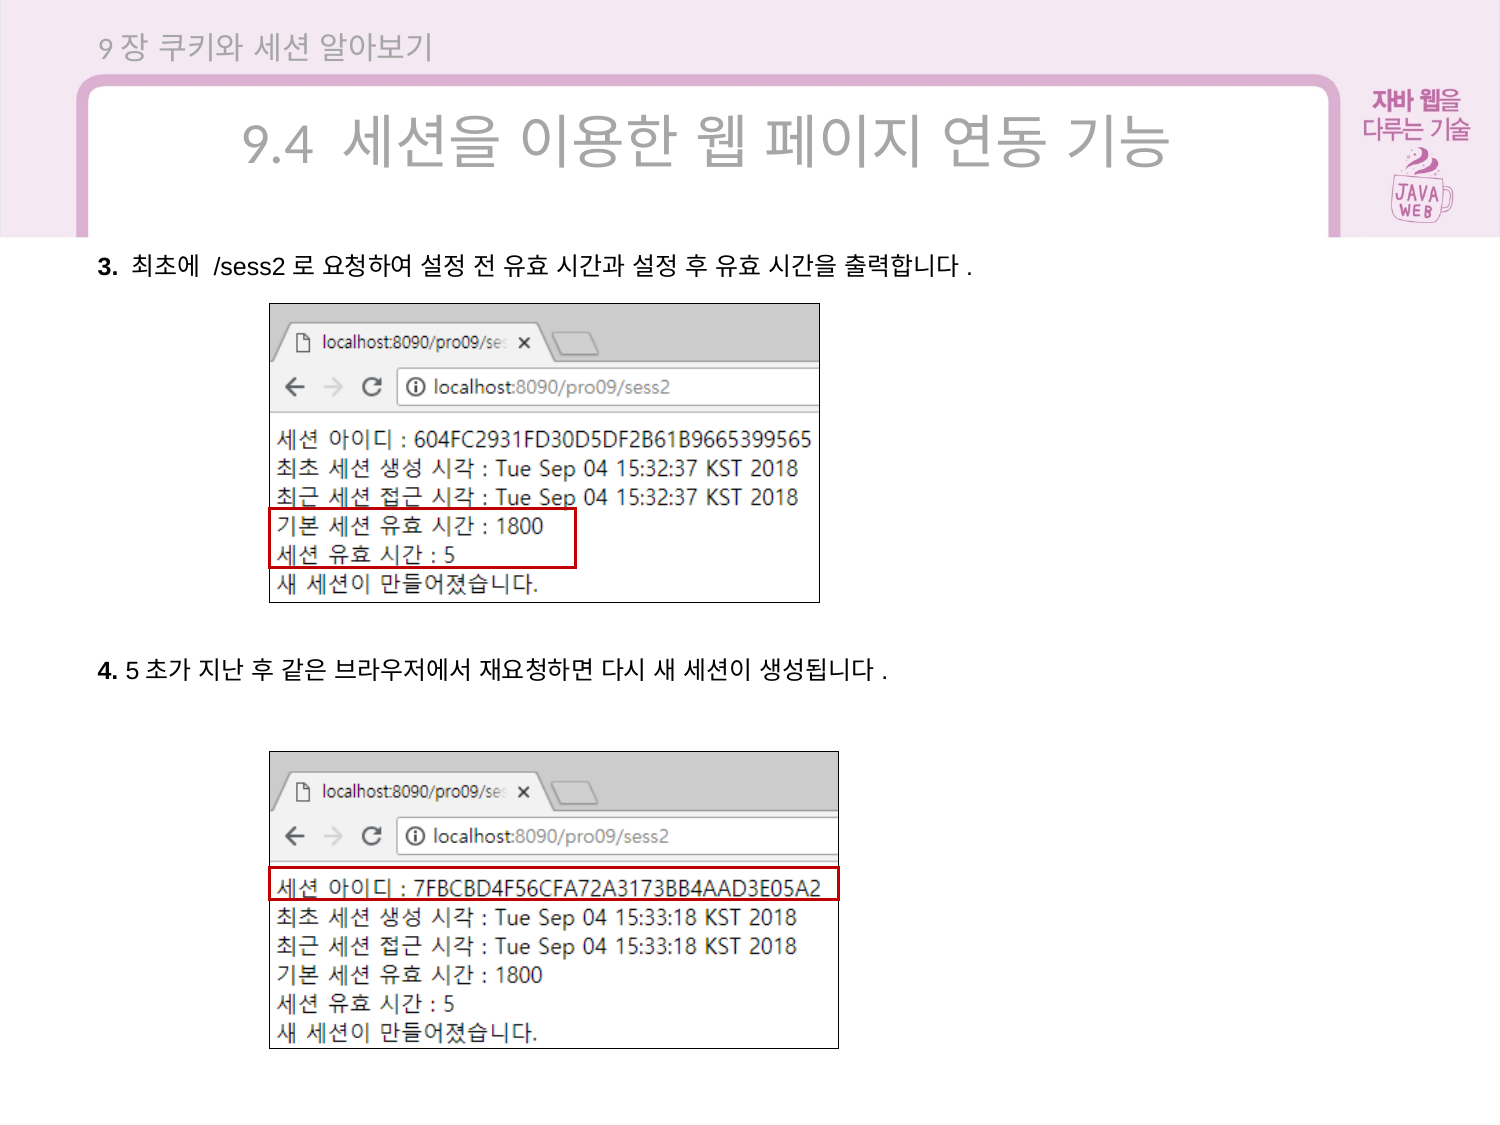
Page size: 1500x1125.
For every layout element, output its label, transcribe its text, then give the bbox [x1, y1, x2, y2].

text_box 9.4 세션을 이용한 웹 페이지 연동 기능 [125, 97, 1287, 183]
text_box 9장 쿠키와 세션 알아보기 [82, 0, 1133, 74]
text_box 3. 최초에 /sess2로 요청하여 설정 전 유효 시간과 설정 후 유효 시간을 출력합니다. [82, 242, 1349, 288]
text_box 4. 5초가 지난 후 같은 브라우저에서 재요청하면 다시 새 세션이 생성됩니다. [82, 647, 1298, 692]
picture [0, 0, 1500, 1125]
